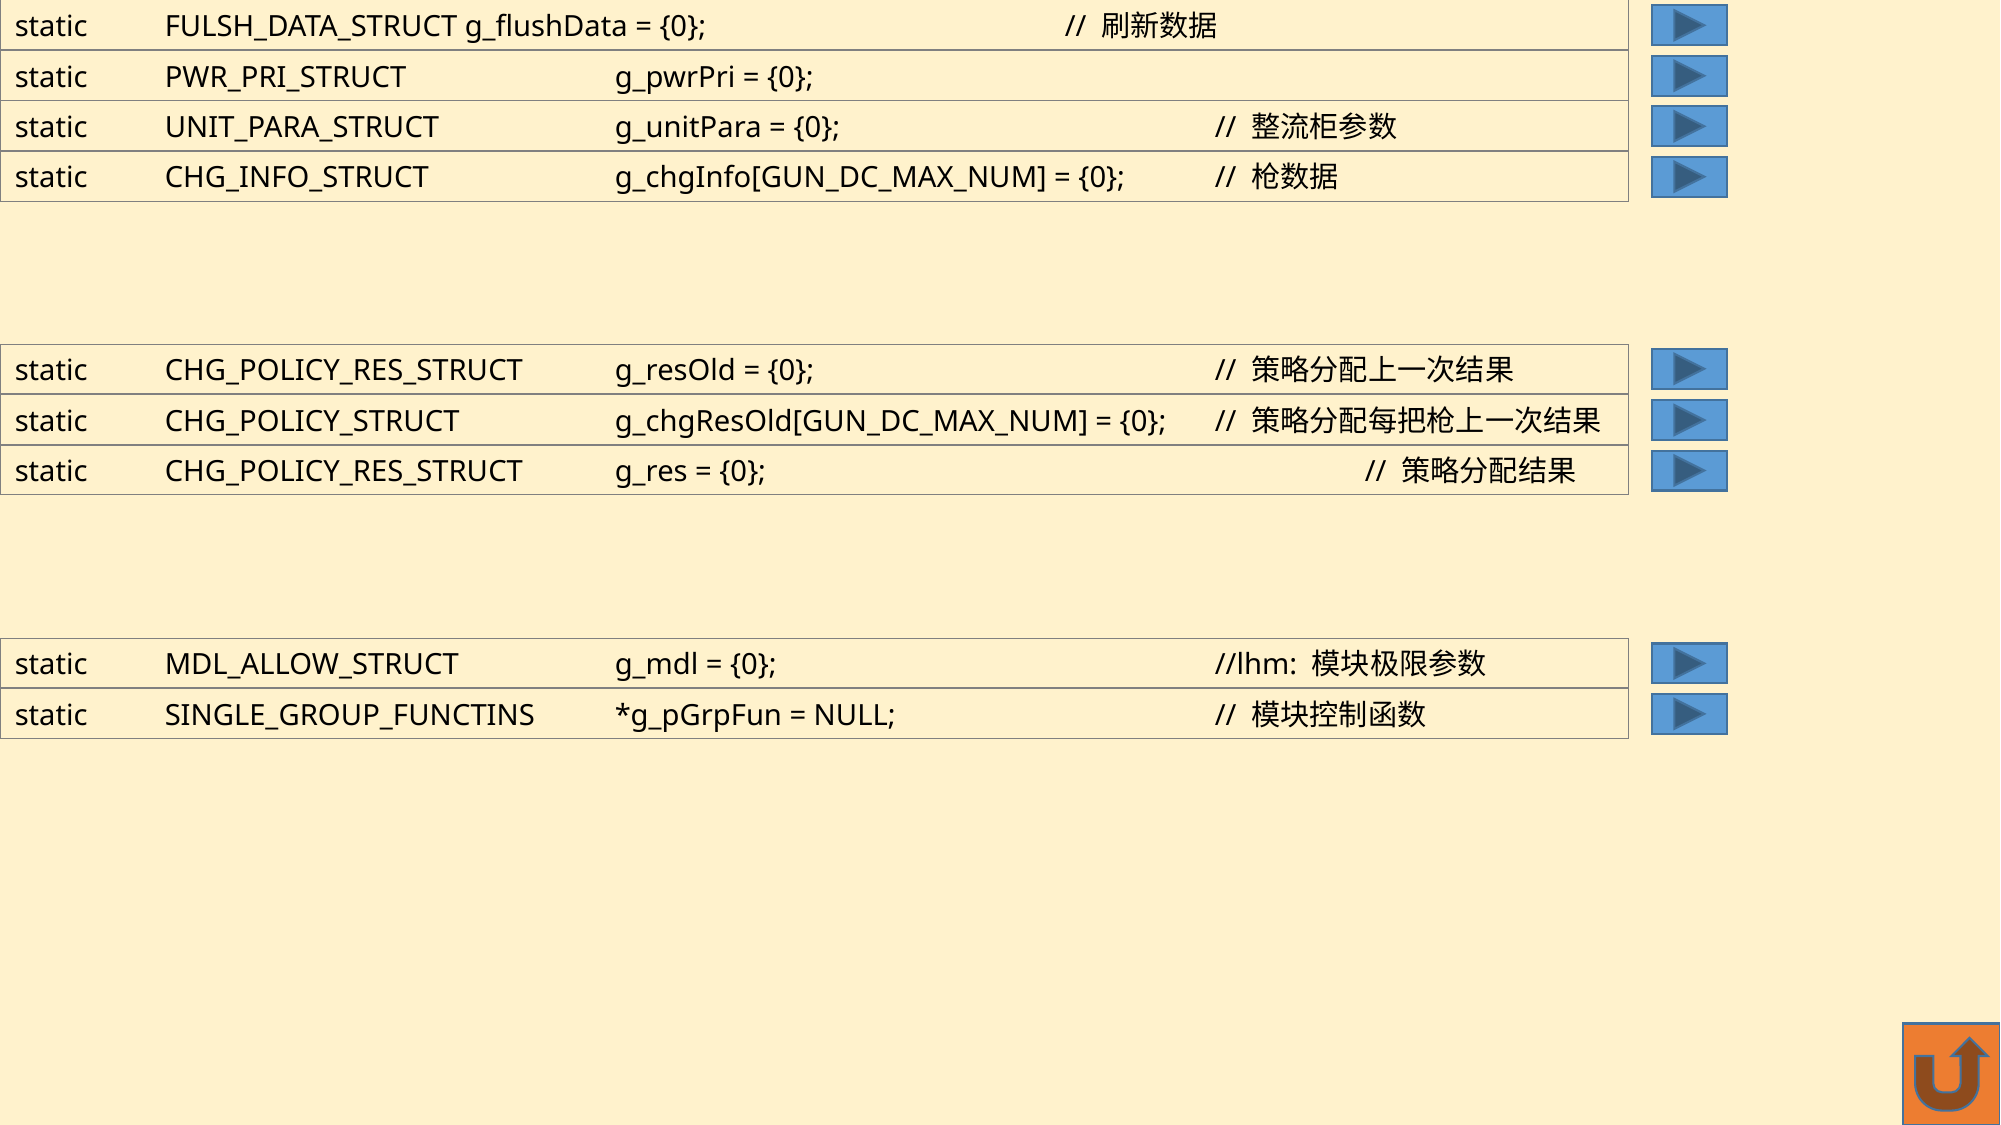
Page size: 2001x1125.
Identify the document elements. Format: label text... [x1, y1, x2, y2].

text_box static CHG_POLICY_RES_STRUCT g_resOld = {0}; // 策略分配上一次结果 [0, 344, 1629, 394]
text_box [1651, 450, 1728, 492]
text_box static FULSH_DATA_STRUCT g_flushData = {0}; // 刷新数据 [0, 0, 1629, 50]
text_box [1651, 156, 1728, 198]
text_box static CHG_POLICY_STRUCT g_chgResOld[GUN_DC_MAX_NUM] = {0}; // 策略分配每把枪上一次结果 [0, 394, 1629, 445]
text_box static MDL_ALLOW_STRUCT g_mdl = {0}; //lhm: 模块极限参数 [0, 638, 1629, 688]
text_box [1651, 348, 1728, 390]
text_box [1902, 1022, 2000, 1125]
text_box [1651, 105, 1728, 147]
text_box static SINGLE_GROUP_FUNCTINS *g_pGrpFun = NULL; // 模块控制函数 [0, 688, 1629, 739]
text_box [1651, 55, 1728, 97]
text_box static CHG_INFO_STRUCT g_chgInfo[GUN_DC_MAX_NUM] = {0}; // 枪数据 [0, 151, 1629, 202]
text_box static CHG_POLICY_RES_STRUCT g_res = {0}; // 策略分配结果 [0, 445, 1629, 495]
text_box static PWR_PRI_STRUCT g_pwrPri = {0}; [0, 50, 1629, 100]
text_box [1651, 4, 1728, 46]
text_box static UNIT_PARA_STRUCT g_unitPara = {0}; // 整流柜参数 [0, 100, 1629, 151]
text_box [1651, 693, 1728, 735]
text_box [1651, 399, 1728, 441]
text_box [1651, 642, 1728, 684]
